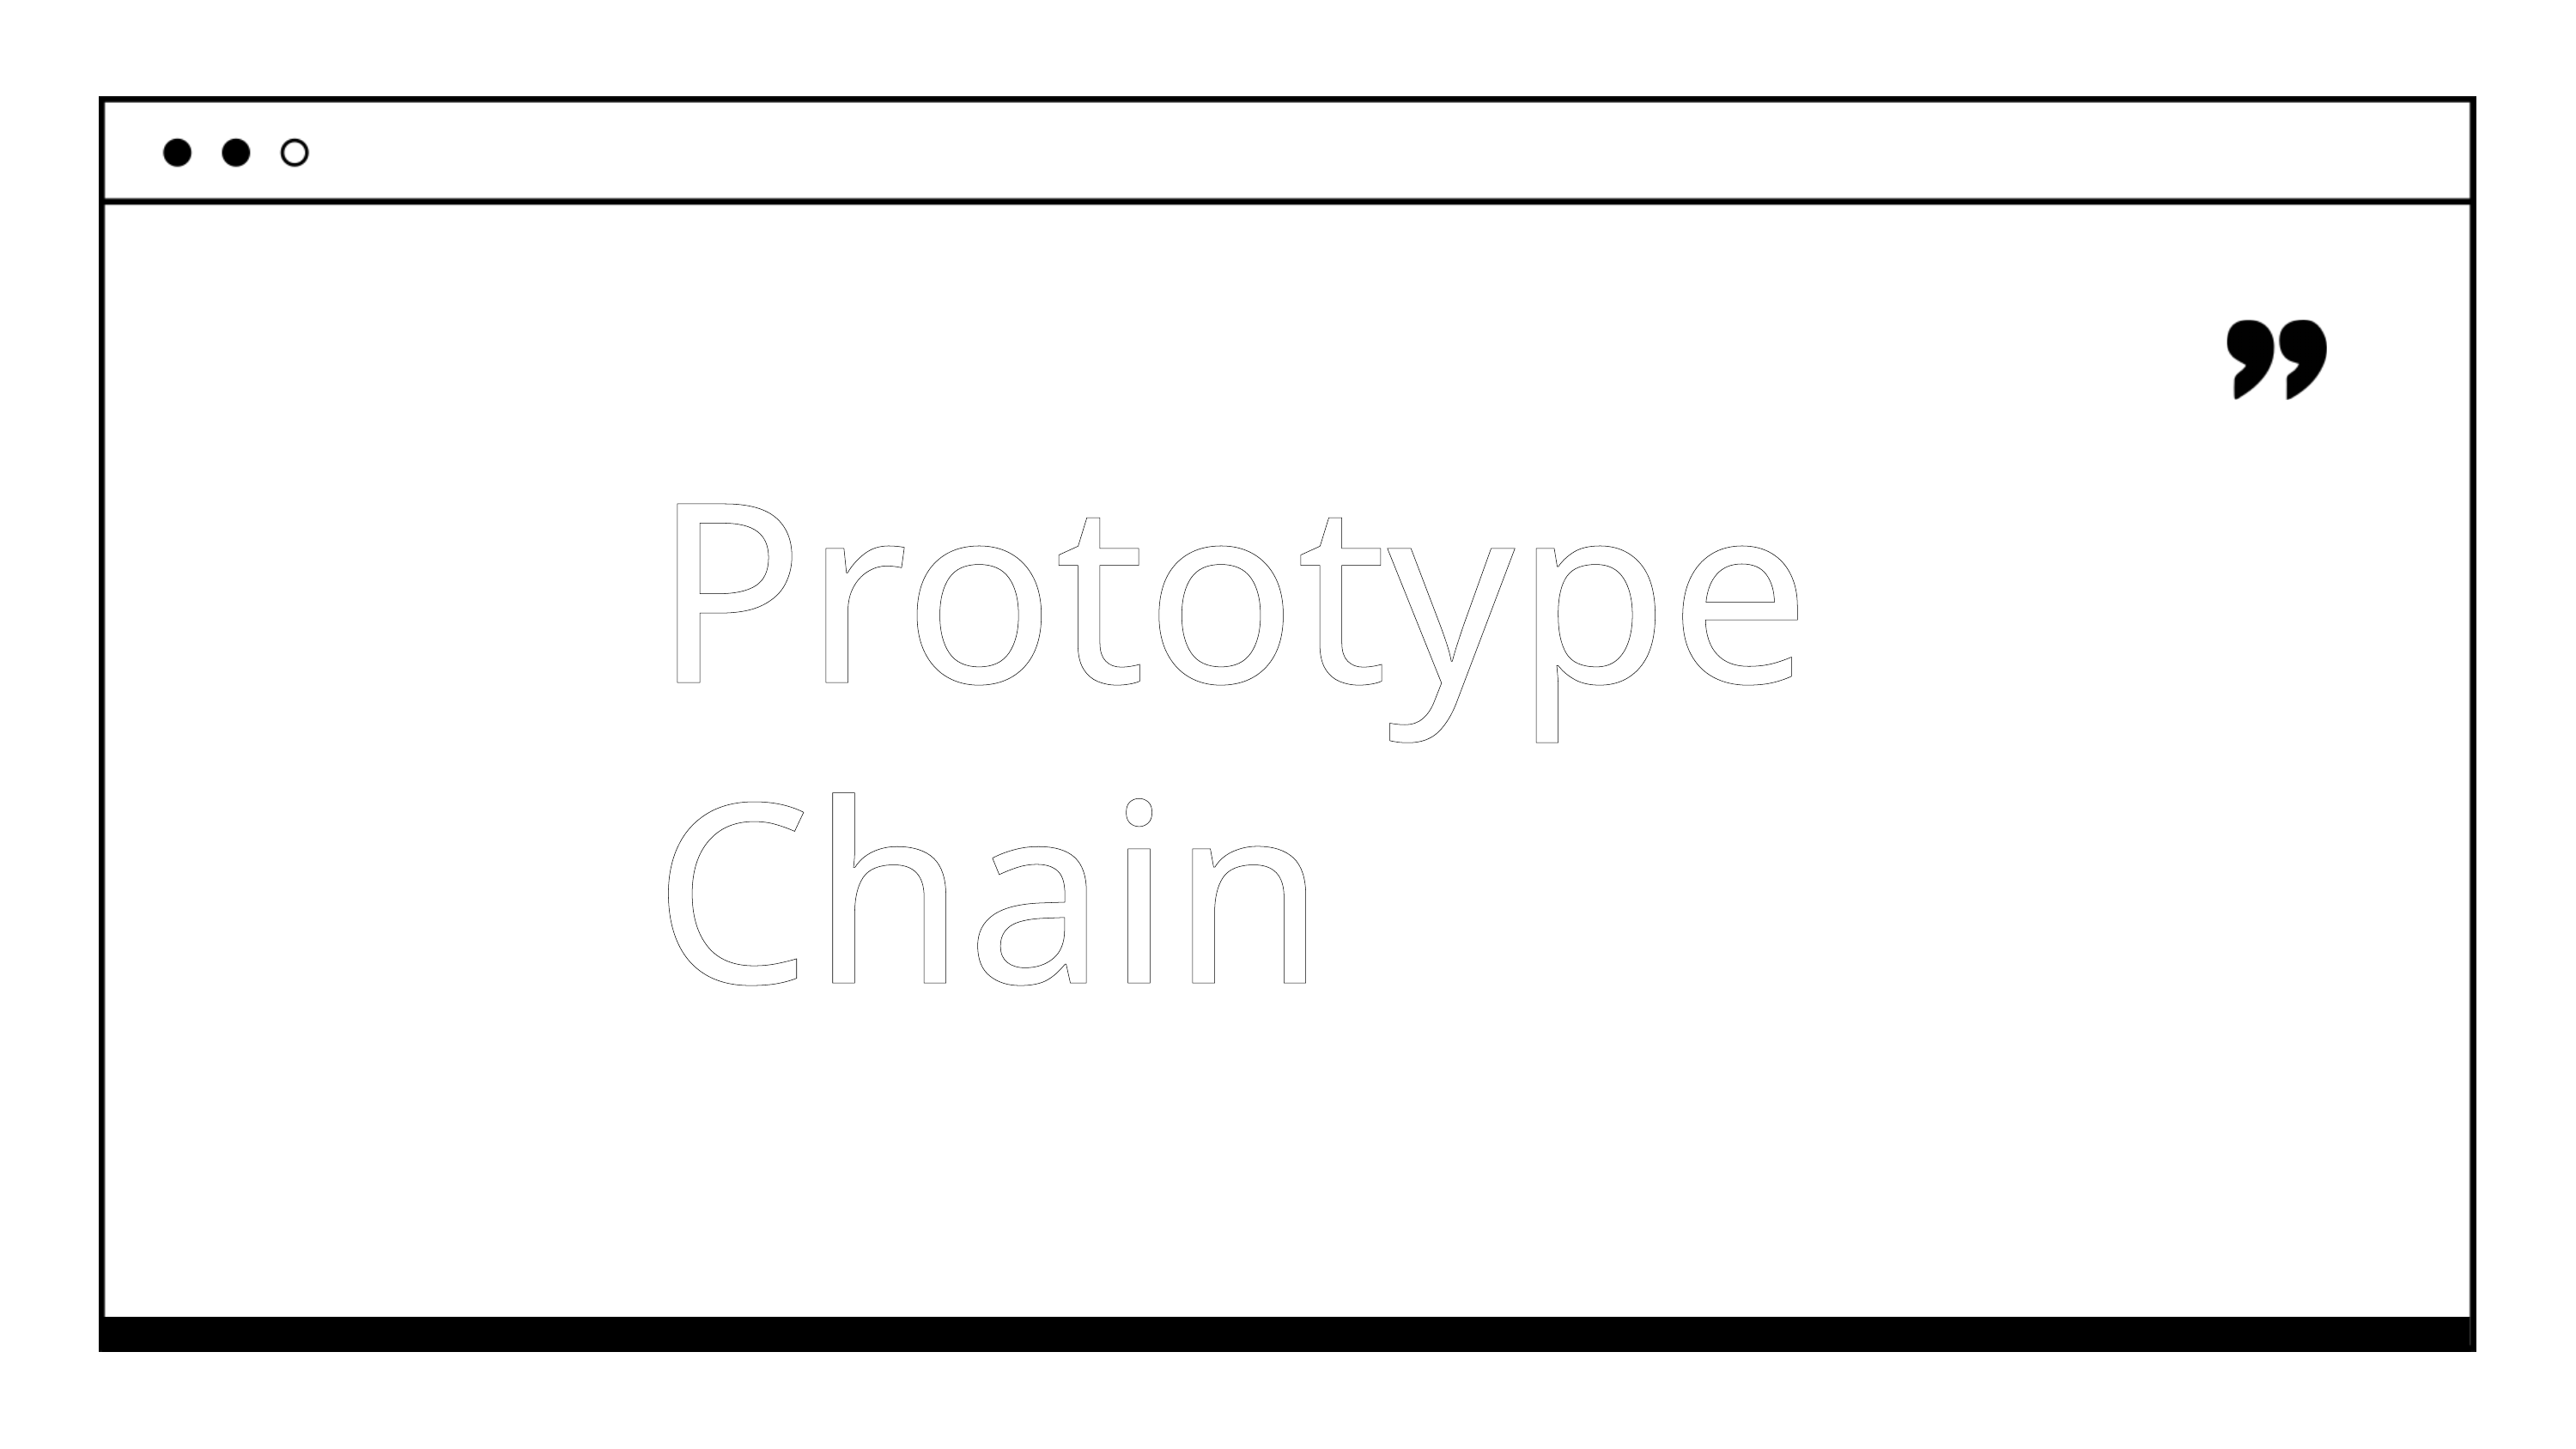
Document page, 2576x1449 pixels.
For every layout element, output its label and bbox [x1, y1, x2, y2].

text_box [99, 96, 2477, 1319]
text_box [102, 1316, 2471, 1352]
text_box [2227, 319, 2327, 400]
